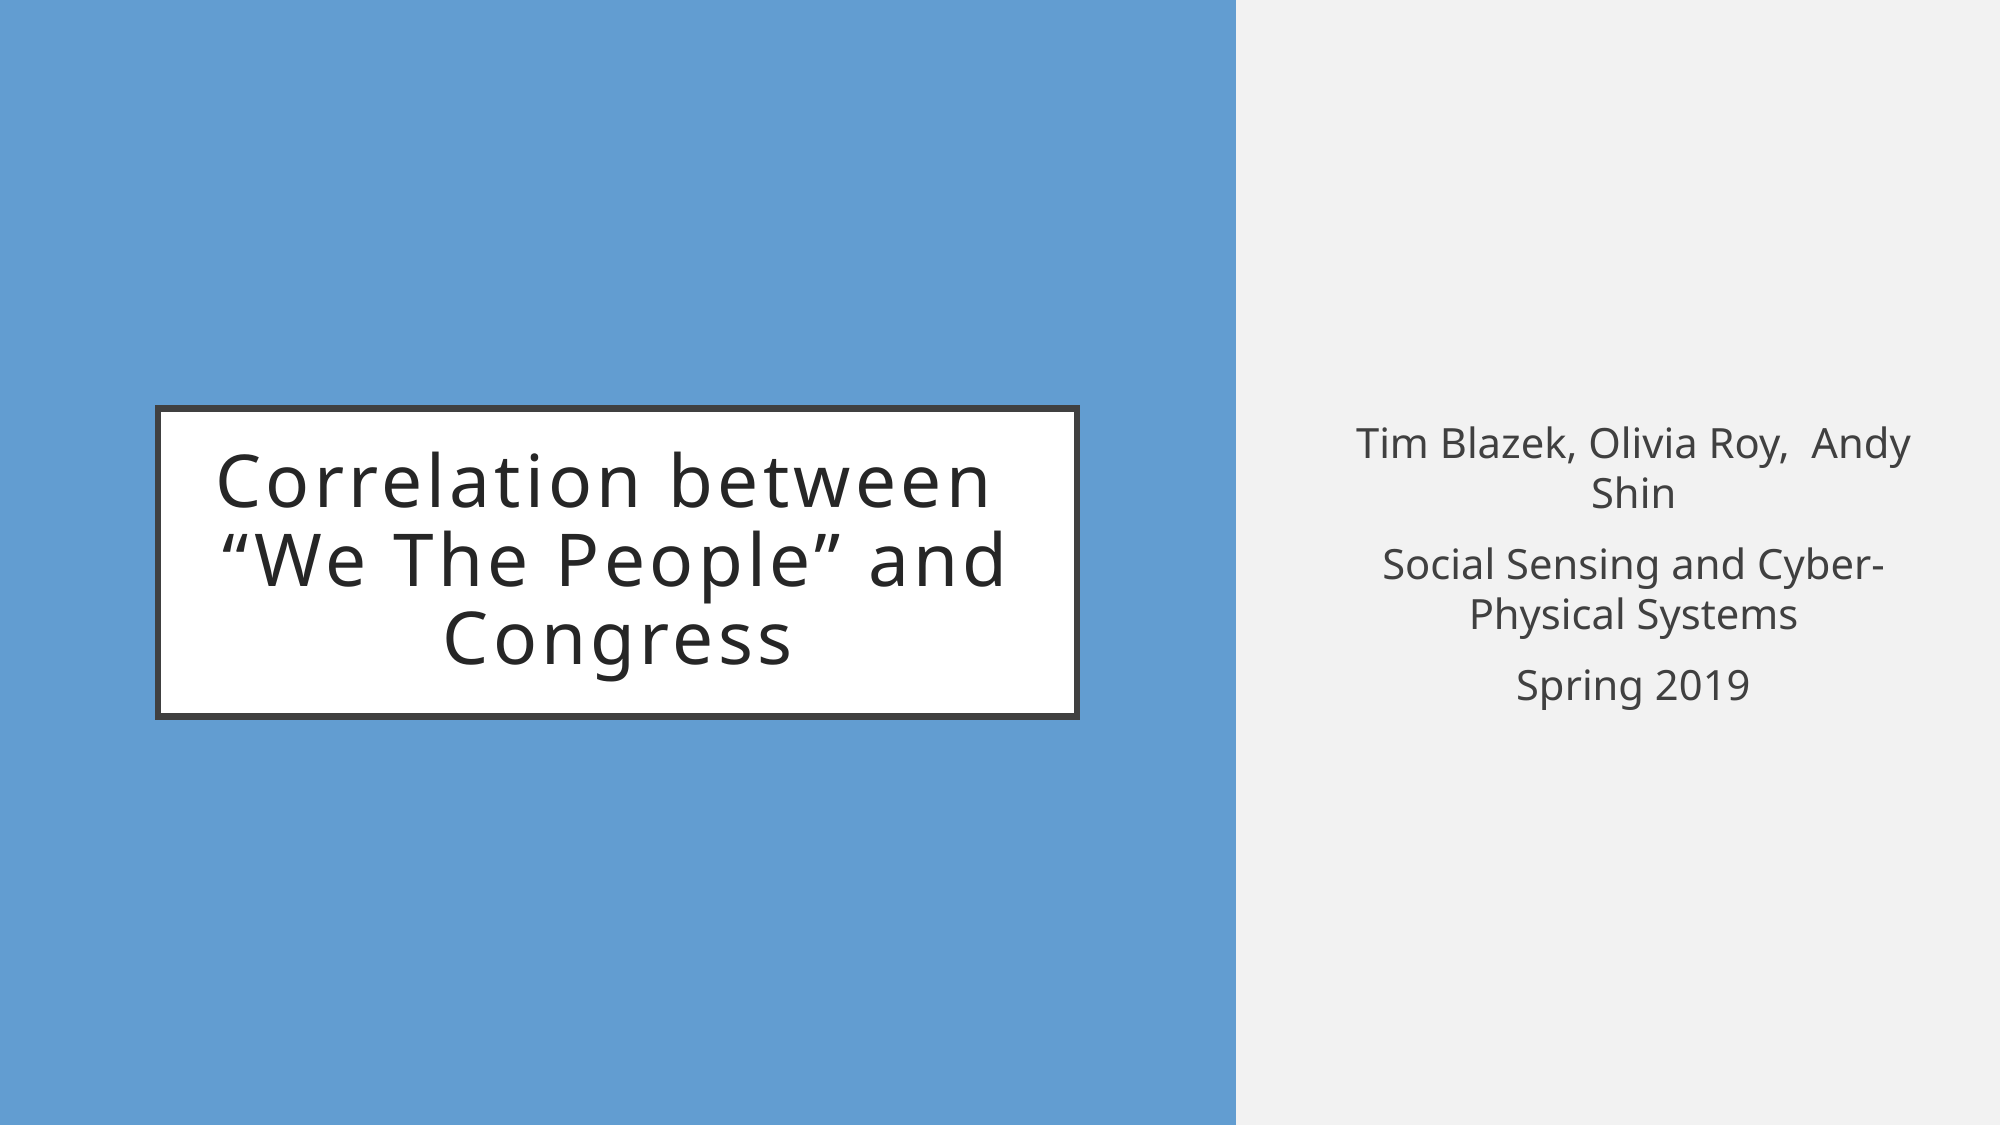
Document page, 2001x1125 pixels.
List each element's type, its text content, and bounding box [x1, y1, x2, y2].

title Correlation between “We The People” and Congress [155, 405, 1080, 720]
subtitle Tim Blazek, Olivia Roy, Andy Shin Social Sensing and Cyber-Physical Systems Spring 2019 [1333, 356, 1934, 769]
text_box [1235, 0, 2000, 1125]
